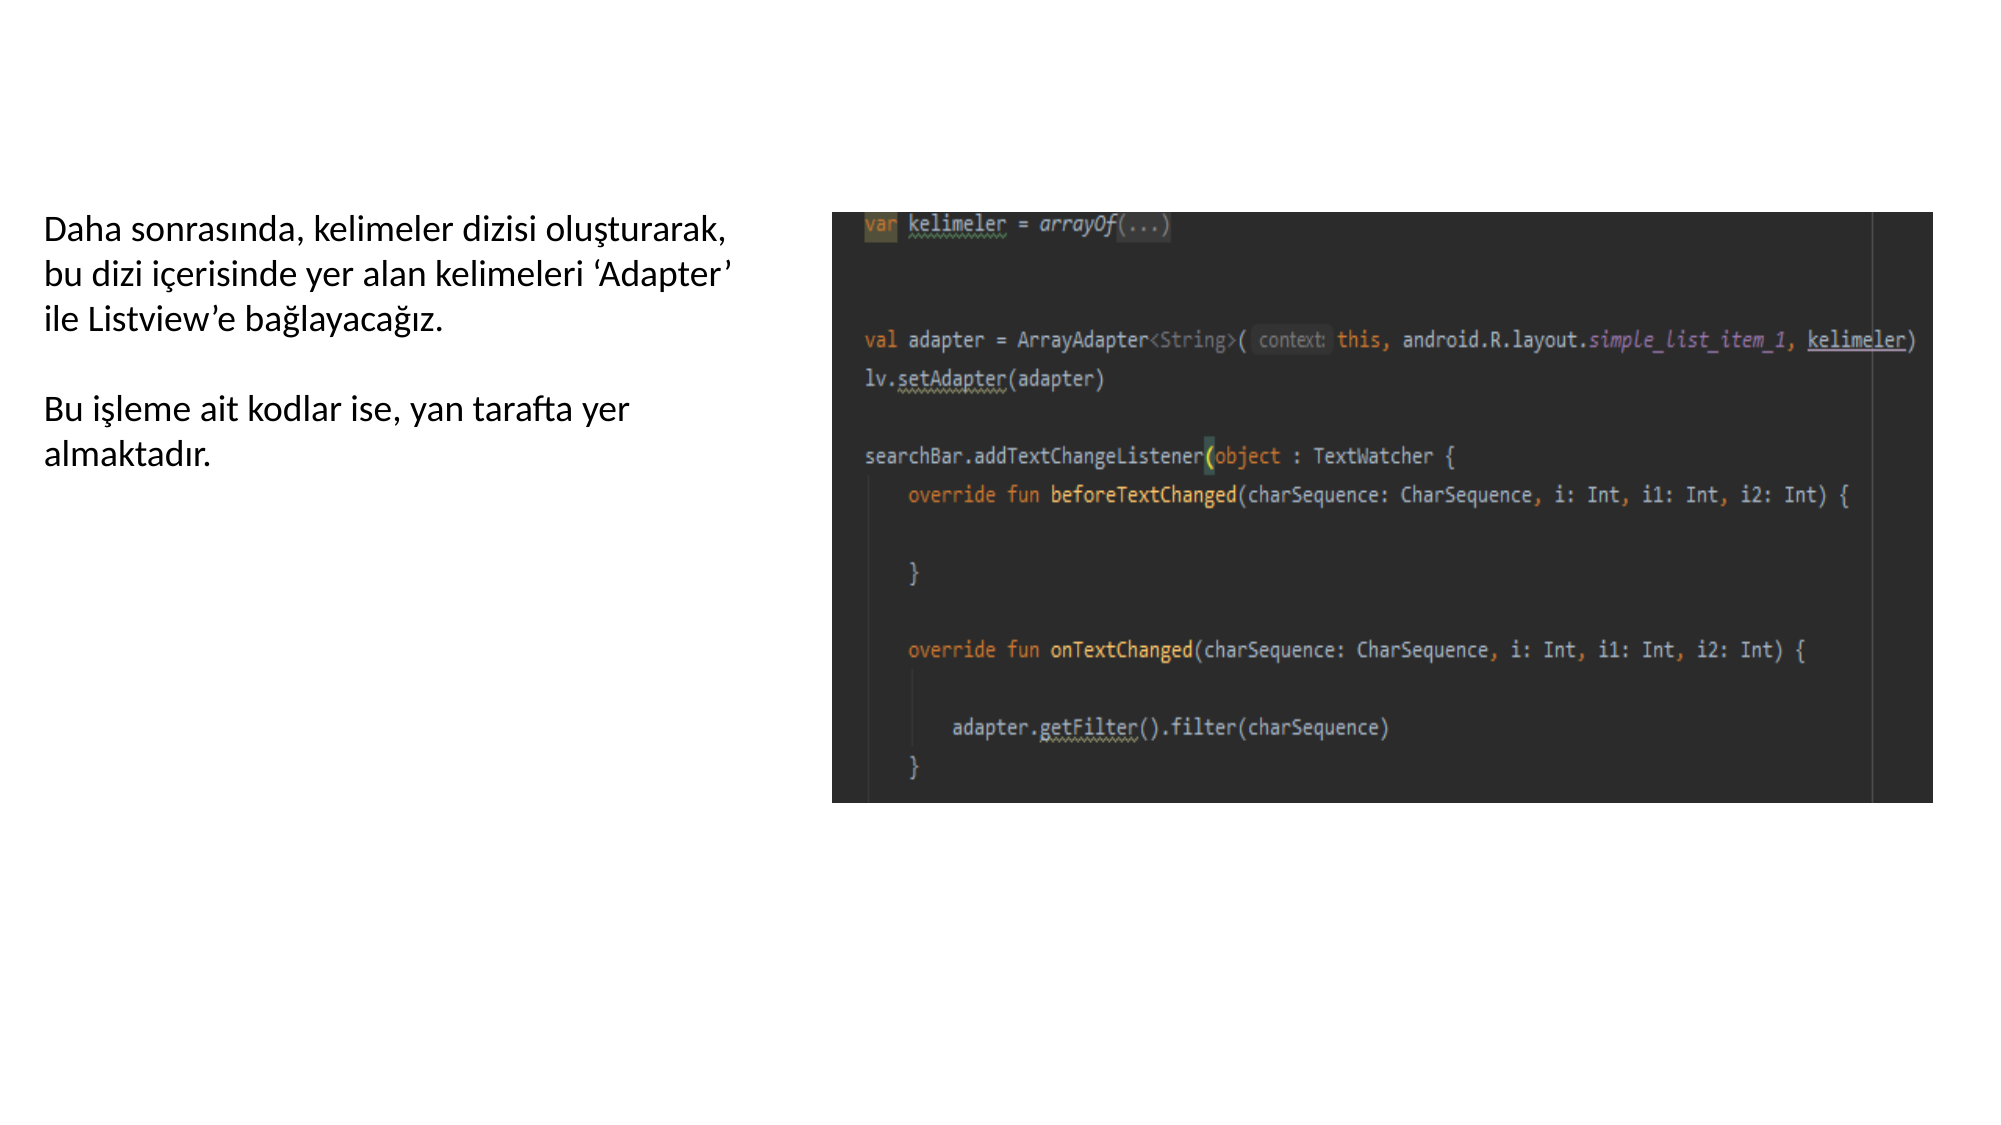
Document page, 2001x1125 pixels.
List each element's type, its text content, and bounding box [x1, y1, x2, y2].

text_box Daha sonrasında, kelimeler dizisi oluşturarak, bu dizi içerisinde yer alan kelimeleri ‘Adapter’ ile Listview’e bağlayacağız. Bu işleme ait kodlar ise, yan tarafta yer almaktadır. [29, 196, 779, 527]
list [832, 212, 1933, 804]
